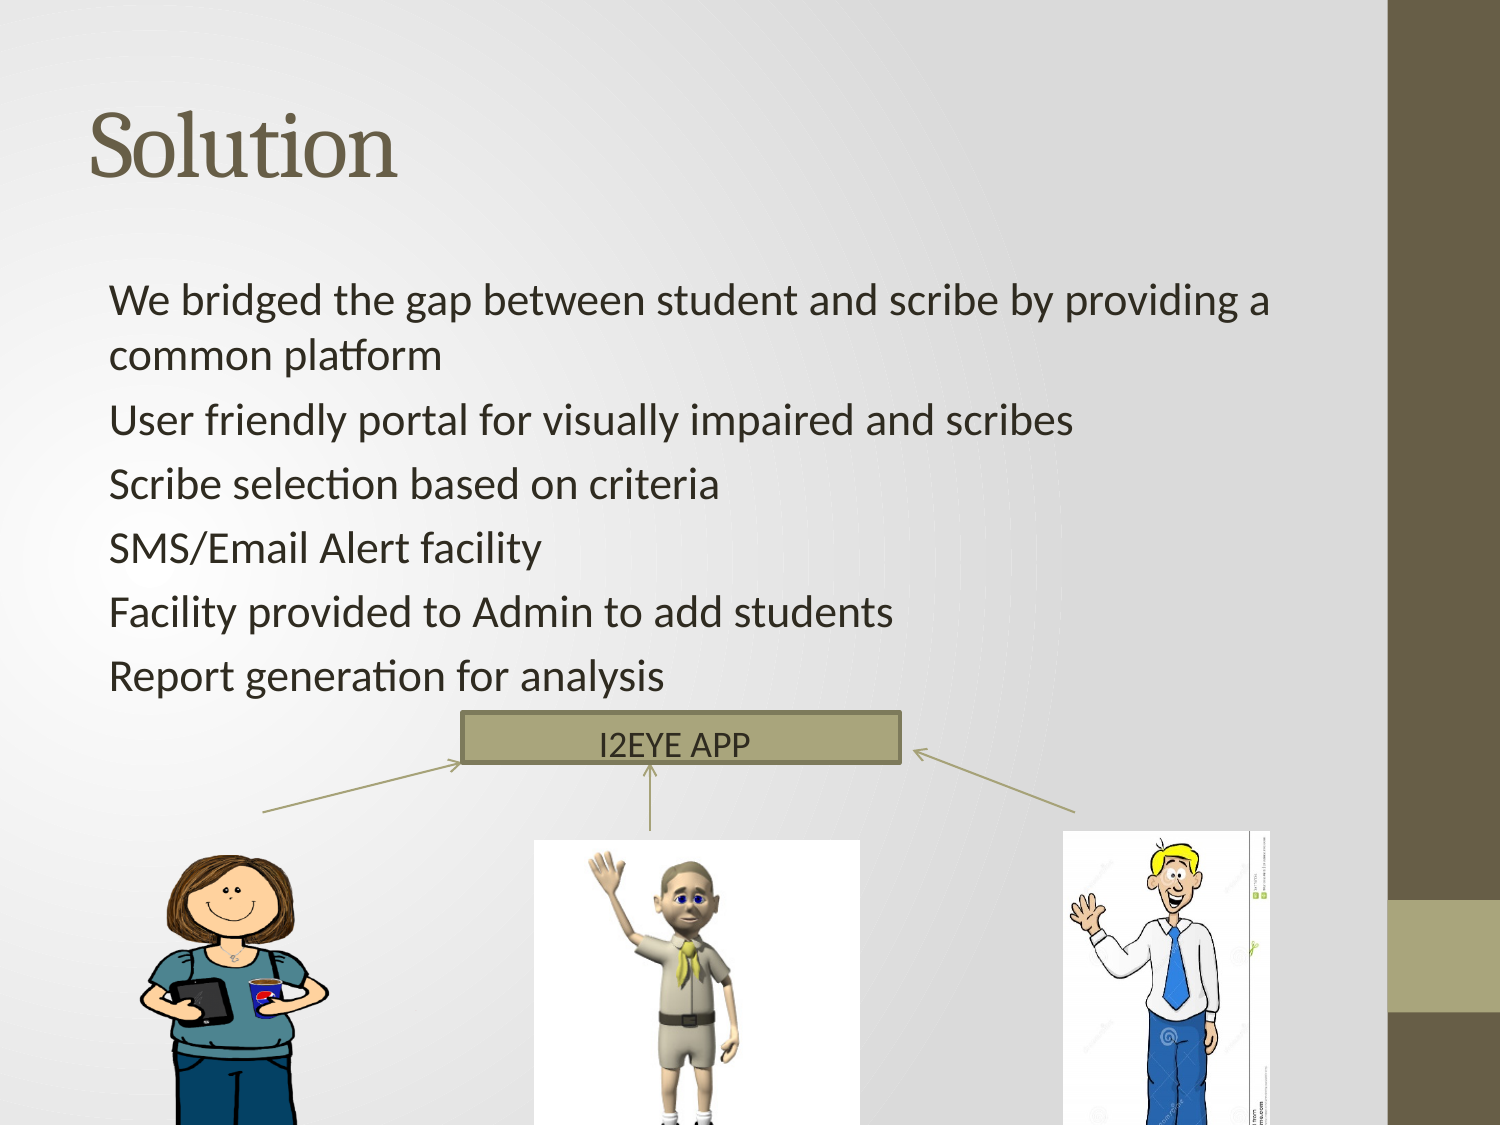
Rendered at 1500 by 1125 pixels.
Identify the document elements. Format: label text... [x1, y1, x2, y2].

picture [99, 839, 426, 1125]
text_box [261, 761, 463, 814]
text_box [460, 710, 902, 765]
title Solution [75, 45, 1325, 233]
picture [1062, 830, 1271, 1125]
text_box I2EYE APP [462, 712, 888, 773]
picture [534, 839, 861, 1125]
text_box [911, 749, 1076, 813]
list We bridged the gap between student and scribe by providing a common platform User friendly portal for visually impaired and scribes Scribe selection based on criteria SMS/Email Alert facility Facility provided to Admin to add students Report generation for analysis [75, 262, 1325, 1050]
